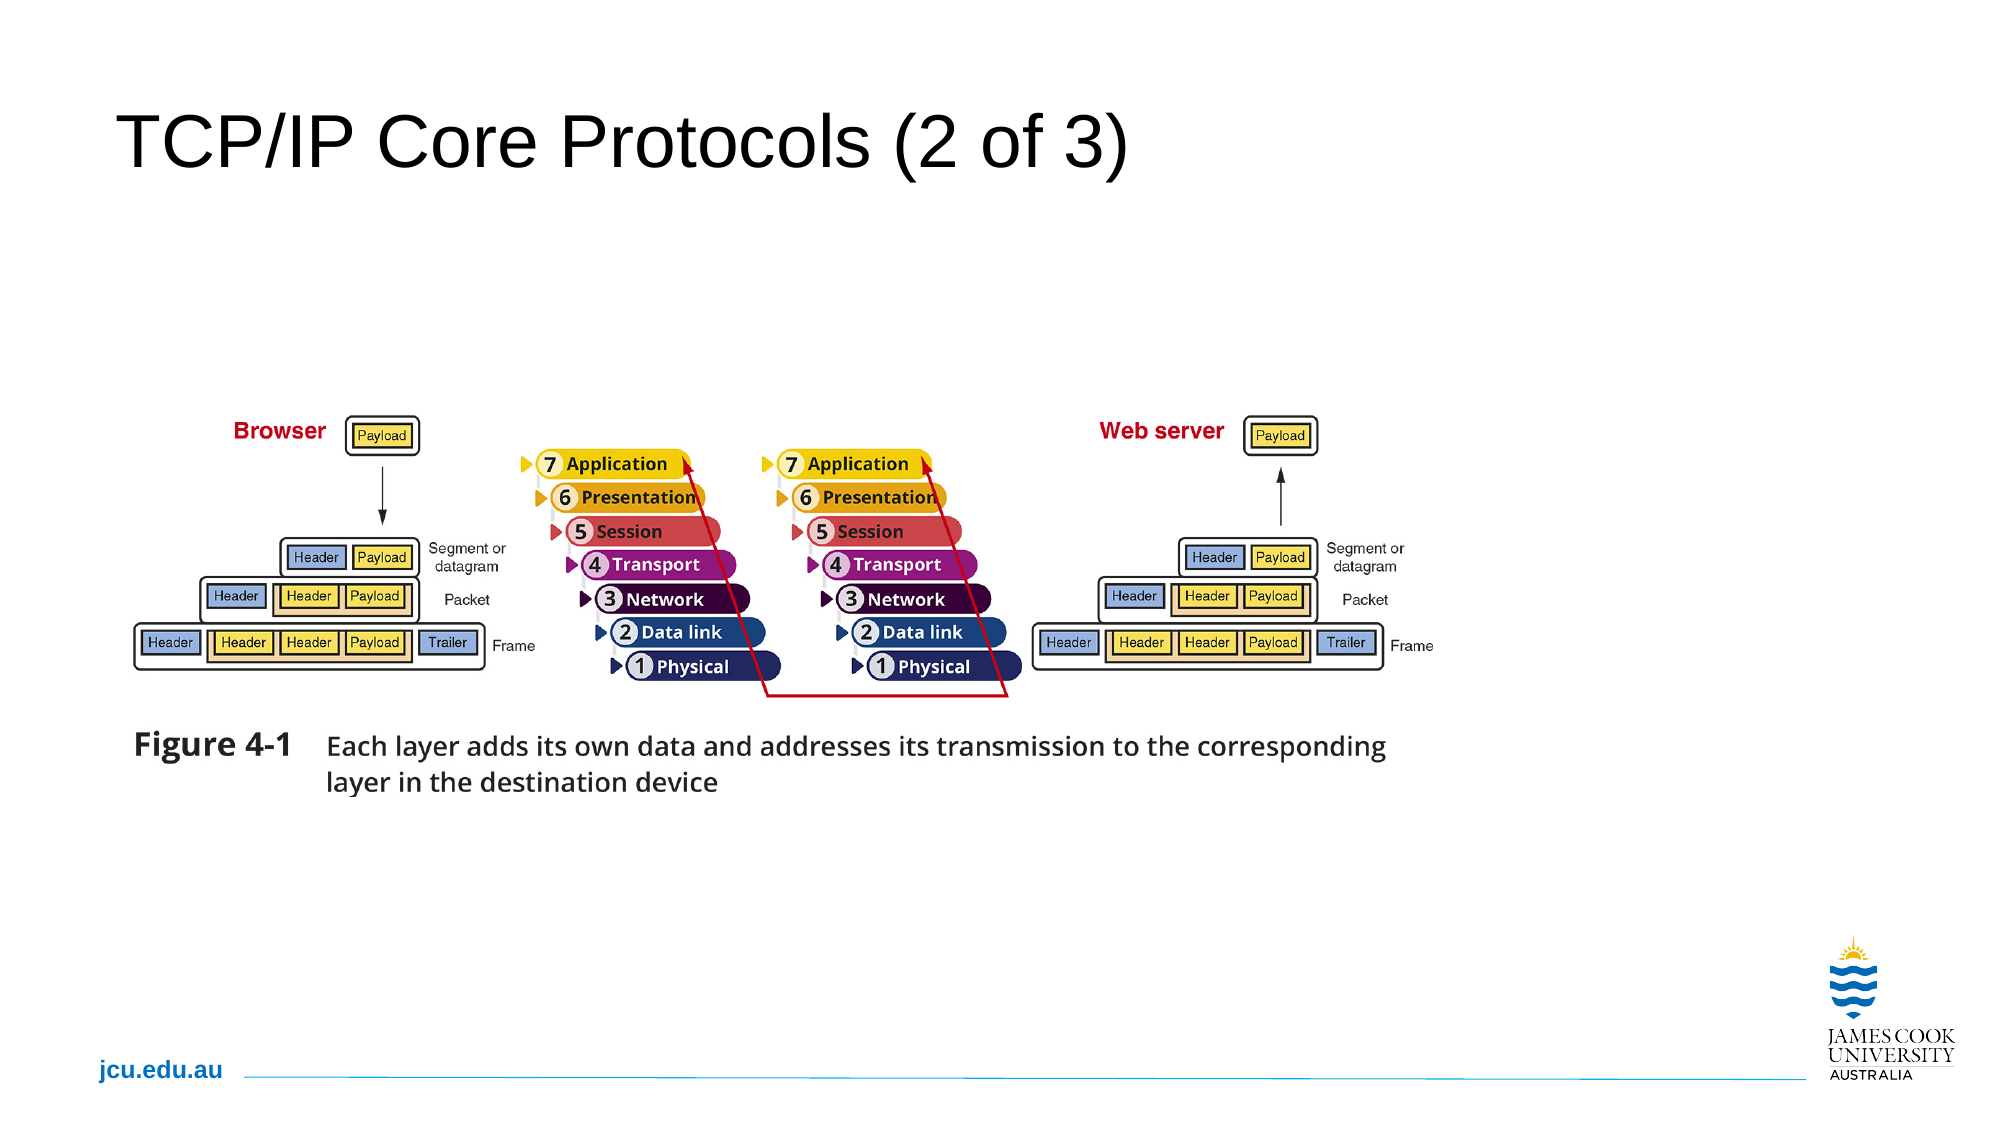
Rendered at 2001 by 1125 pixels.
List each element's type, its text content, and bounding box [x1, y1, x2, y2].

title TCP/IP Core Protocols (2 of 3) [100, 95, 1863, 278]
picture [1827, 934, 1956, 1080]
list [133, 415, 1433, 797]
